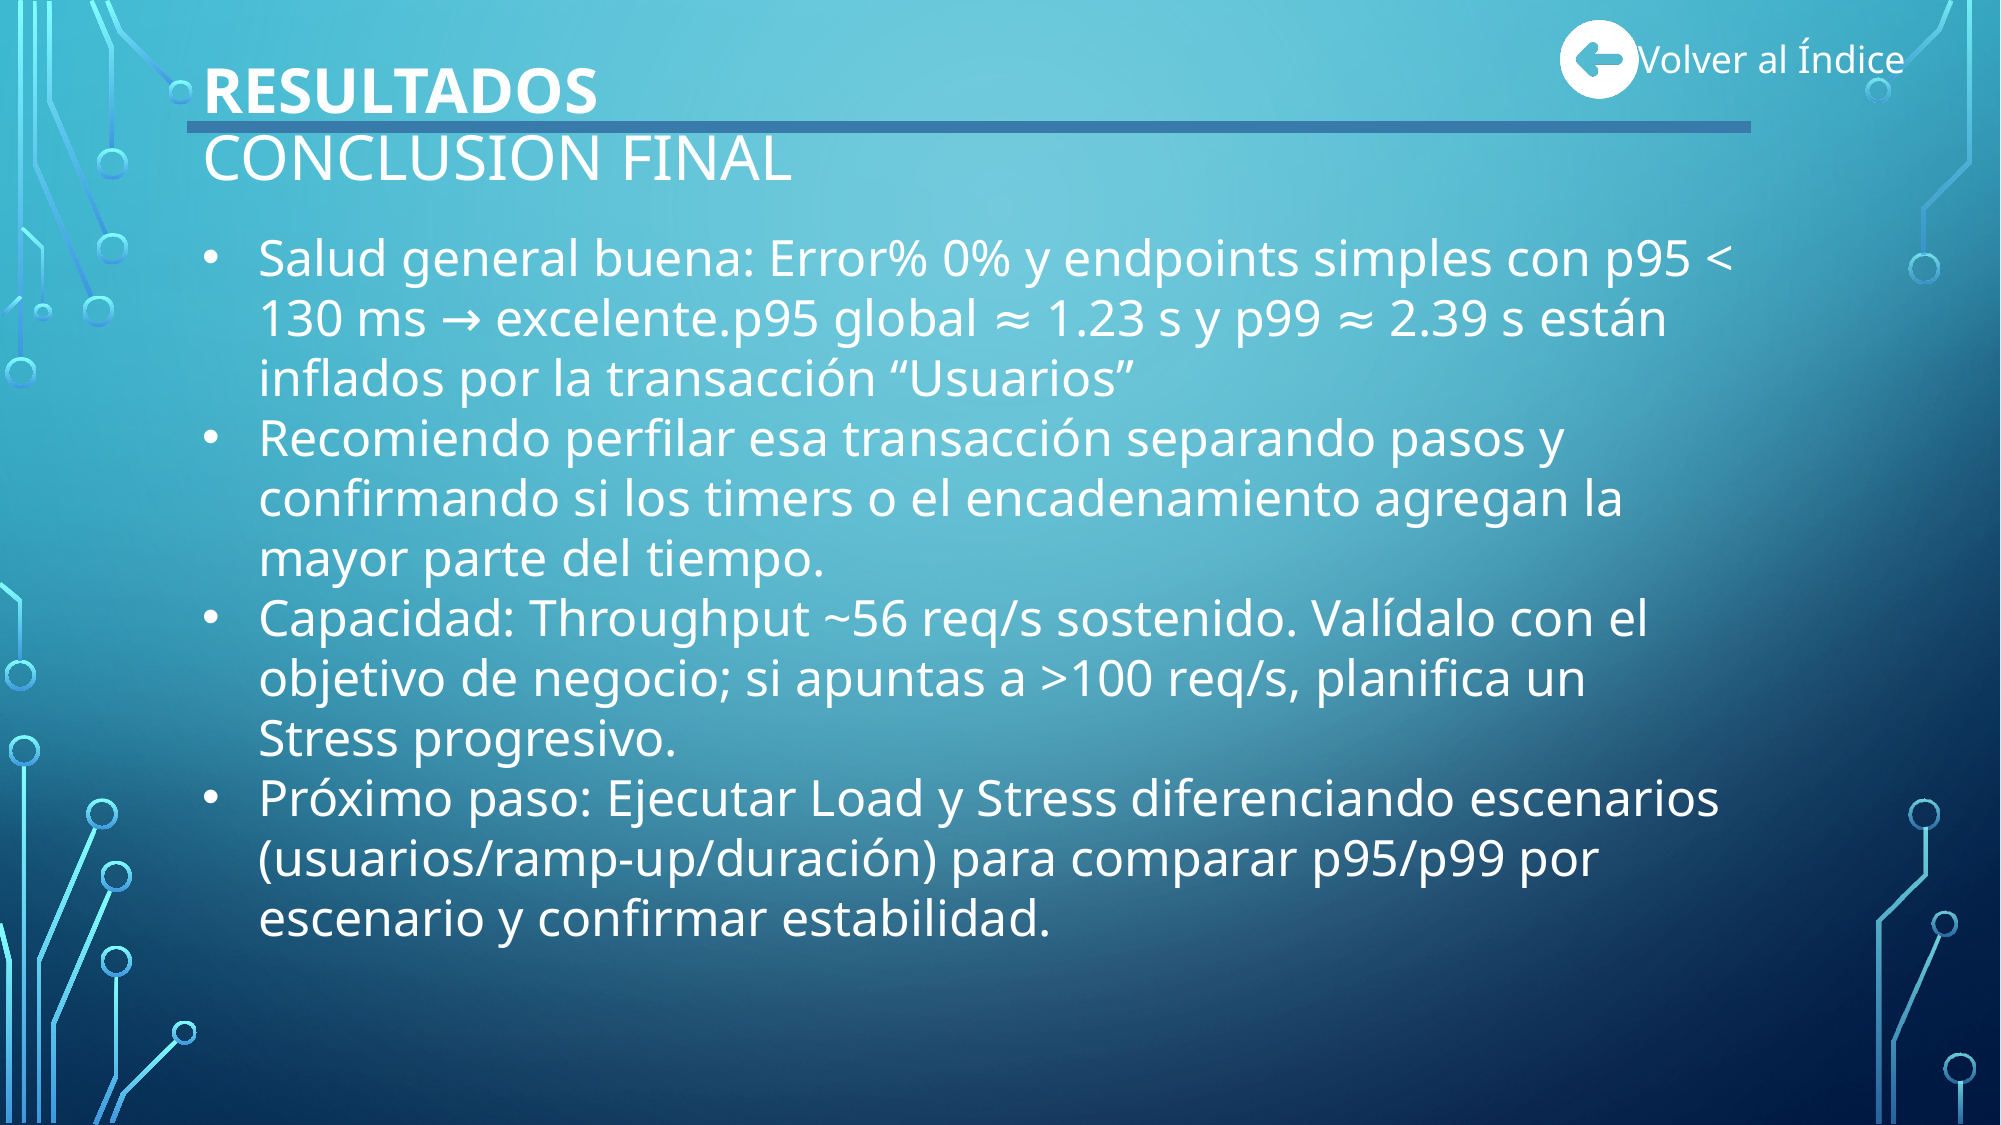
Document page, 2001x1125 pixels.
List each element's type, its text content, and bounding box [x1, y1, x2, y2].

text_box Volver al Índice [1641, 28, 1921, 89]
text_box Salud general buena: Error% 0% y endpoints simples con p95 < 130 ms → excelente.p95 global ≈ 1.23 s y p99 ≈ 2.39 s están inflados por la transacción “Usuarios” Recomiendo perfilar esa transacción separando pasos y confirmando si los timers o el encadenamiento agregan la mayor parte del tiempo. Capacidad: Throughput ~56 req/s sostenido. Valídalo con el objetivo de negocio; si apuntas a >100 req/s, planifica un Stress progresivo. Próximo paso: Ejecutar Load y Stress diferenciando escenarios (usuarios/ramp-up/duración) para comparar p95/p99 por escenario y confirmar estabilidad. [187, 219, 1751, 954]
picture [1556, 17, 1641, 102]
title RESULTADOS CONCLUSION FINAL [187, 51, 1813, 202]
